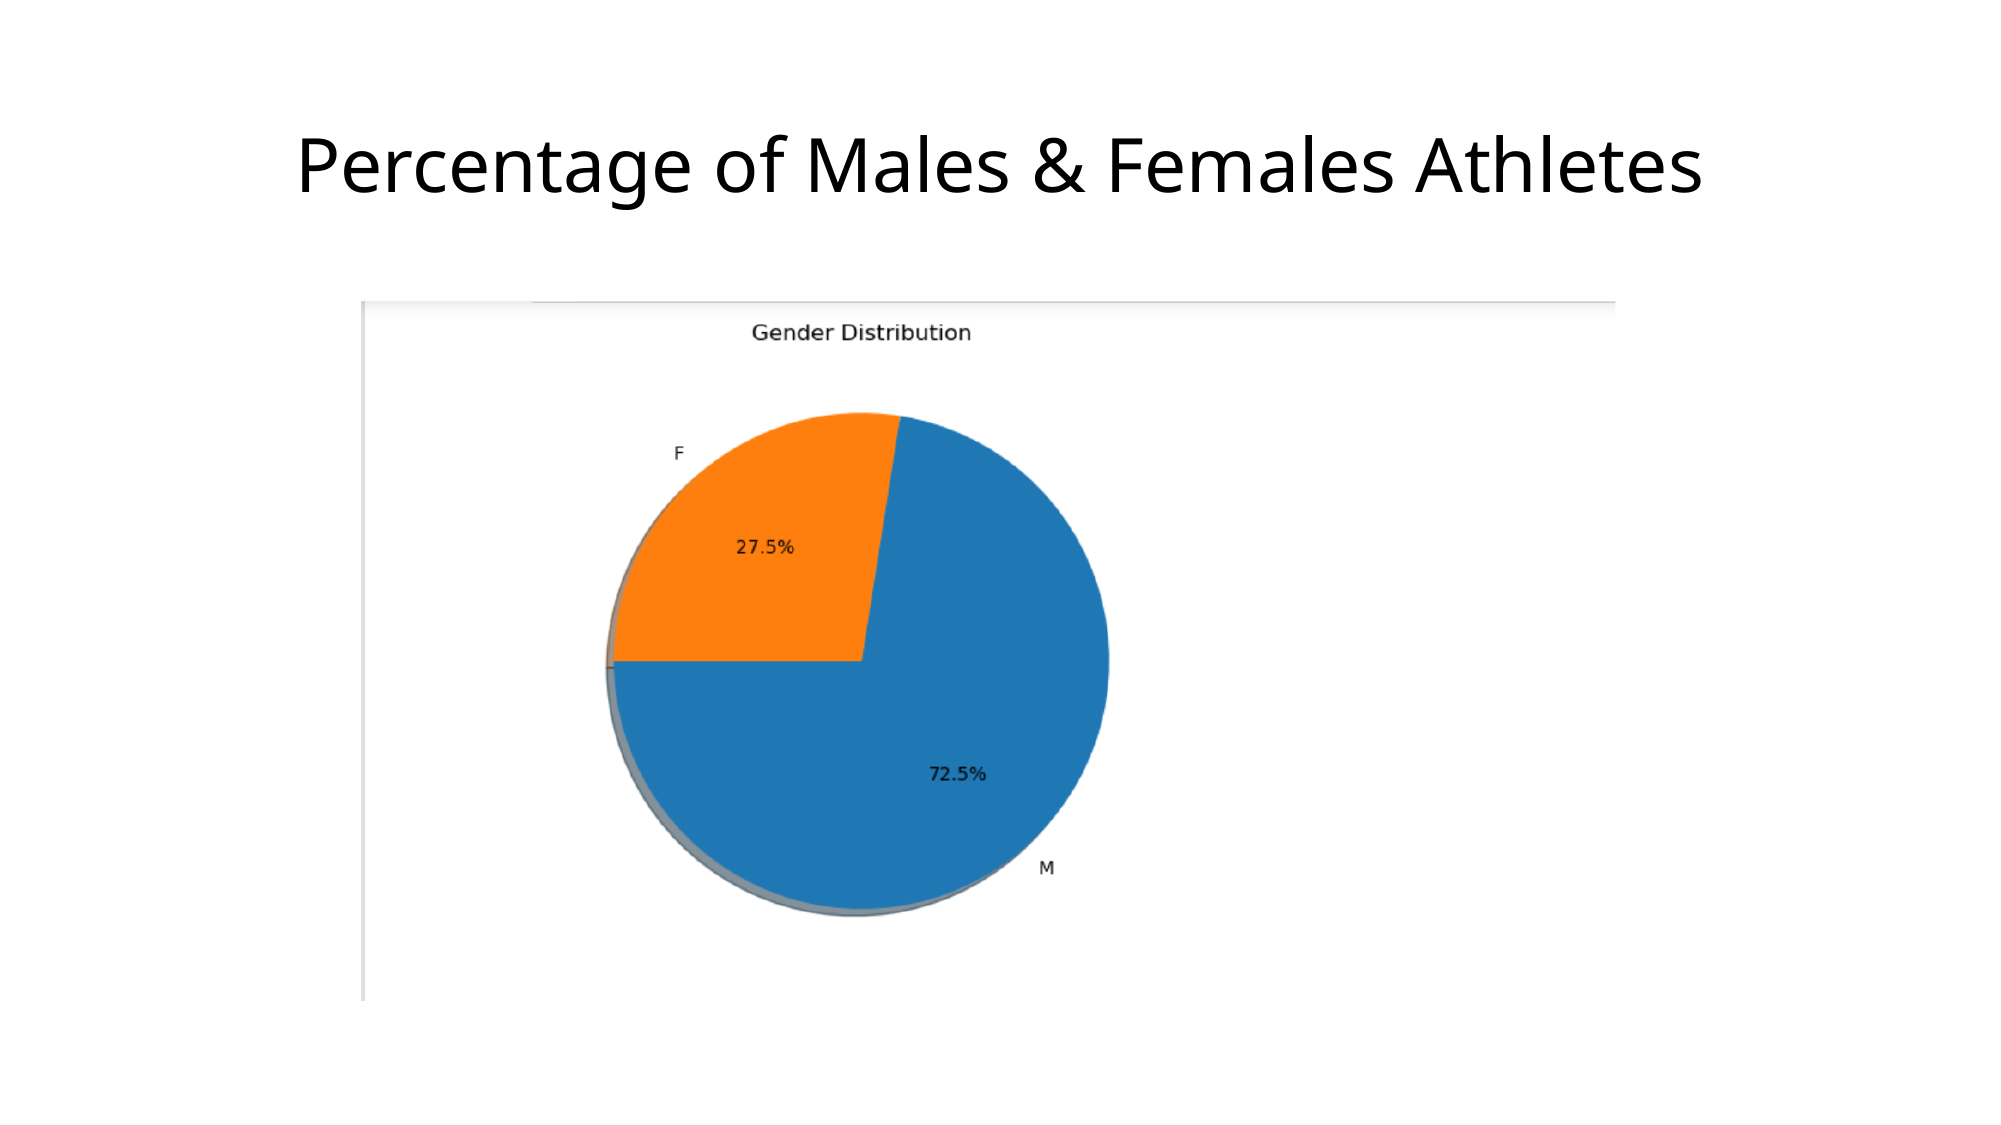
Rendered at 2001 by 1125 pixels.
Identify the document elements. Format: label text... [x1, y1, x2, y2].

title Percentage of Males & Females Athletes [137, 59, 1863, 278]
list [360, 299, 1616, 1001]
